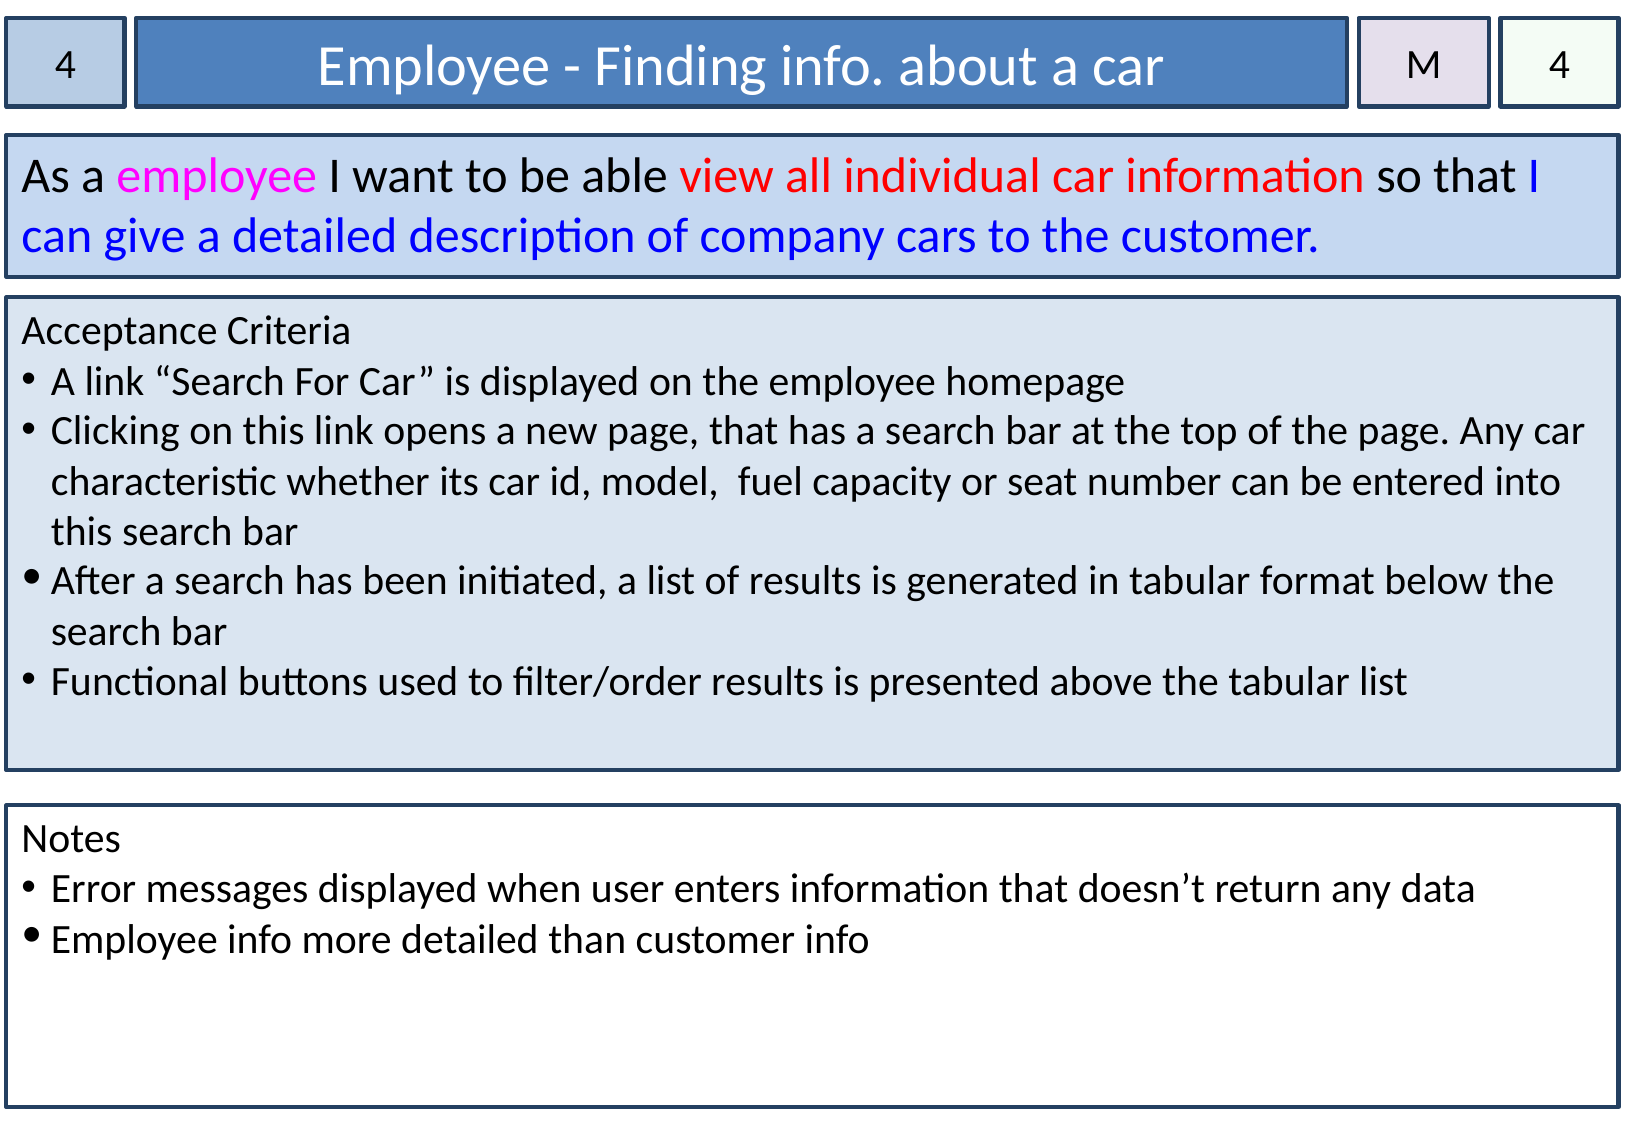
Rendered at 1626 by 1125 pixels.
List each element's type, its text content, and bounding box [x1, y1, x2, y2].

text_box As a employee I want to be able view all individual car information so that I can give a detailed description of company cars to the customer. [6, 134, 1619, 277]
text_box Employee - Finding info. about a car [136, 17, 1347, 107]
text_box M [1358, 17, 1489, 107]
text_box 4 [1500, 17, 1619, 107]
text_box 4 [6, 17, 125, 107]
text_box Notes Error messages displayed when user enters information that doesn’t return any data Employee info more detailed than customer info [6, 805, 1619, 1108]
text_box Acceptance Criteria A link “Search For Car” is displayed on the employee homepage Clicking on this link opens a new page, that has a search bar at the top of the page. Any car characteristic whether its car id, model, fuel capacity or seat number can be entered into this search bar After a search has been initiated, a list of results is generated in tabular format below the search bar Functional buttons used to filter/order results is presented above the tabular list [6, 297, 1619, 771]
